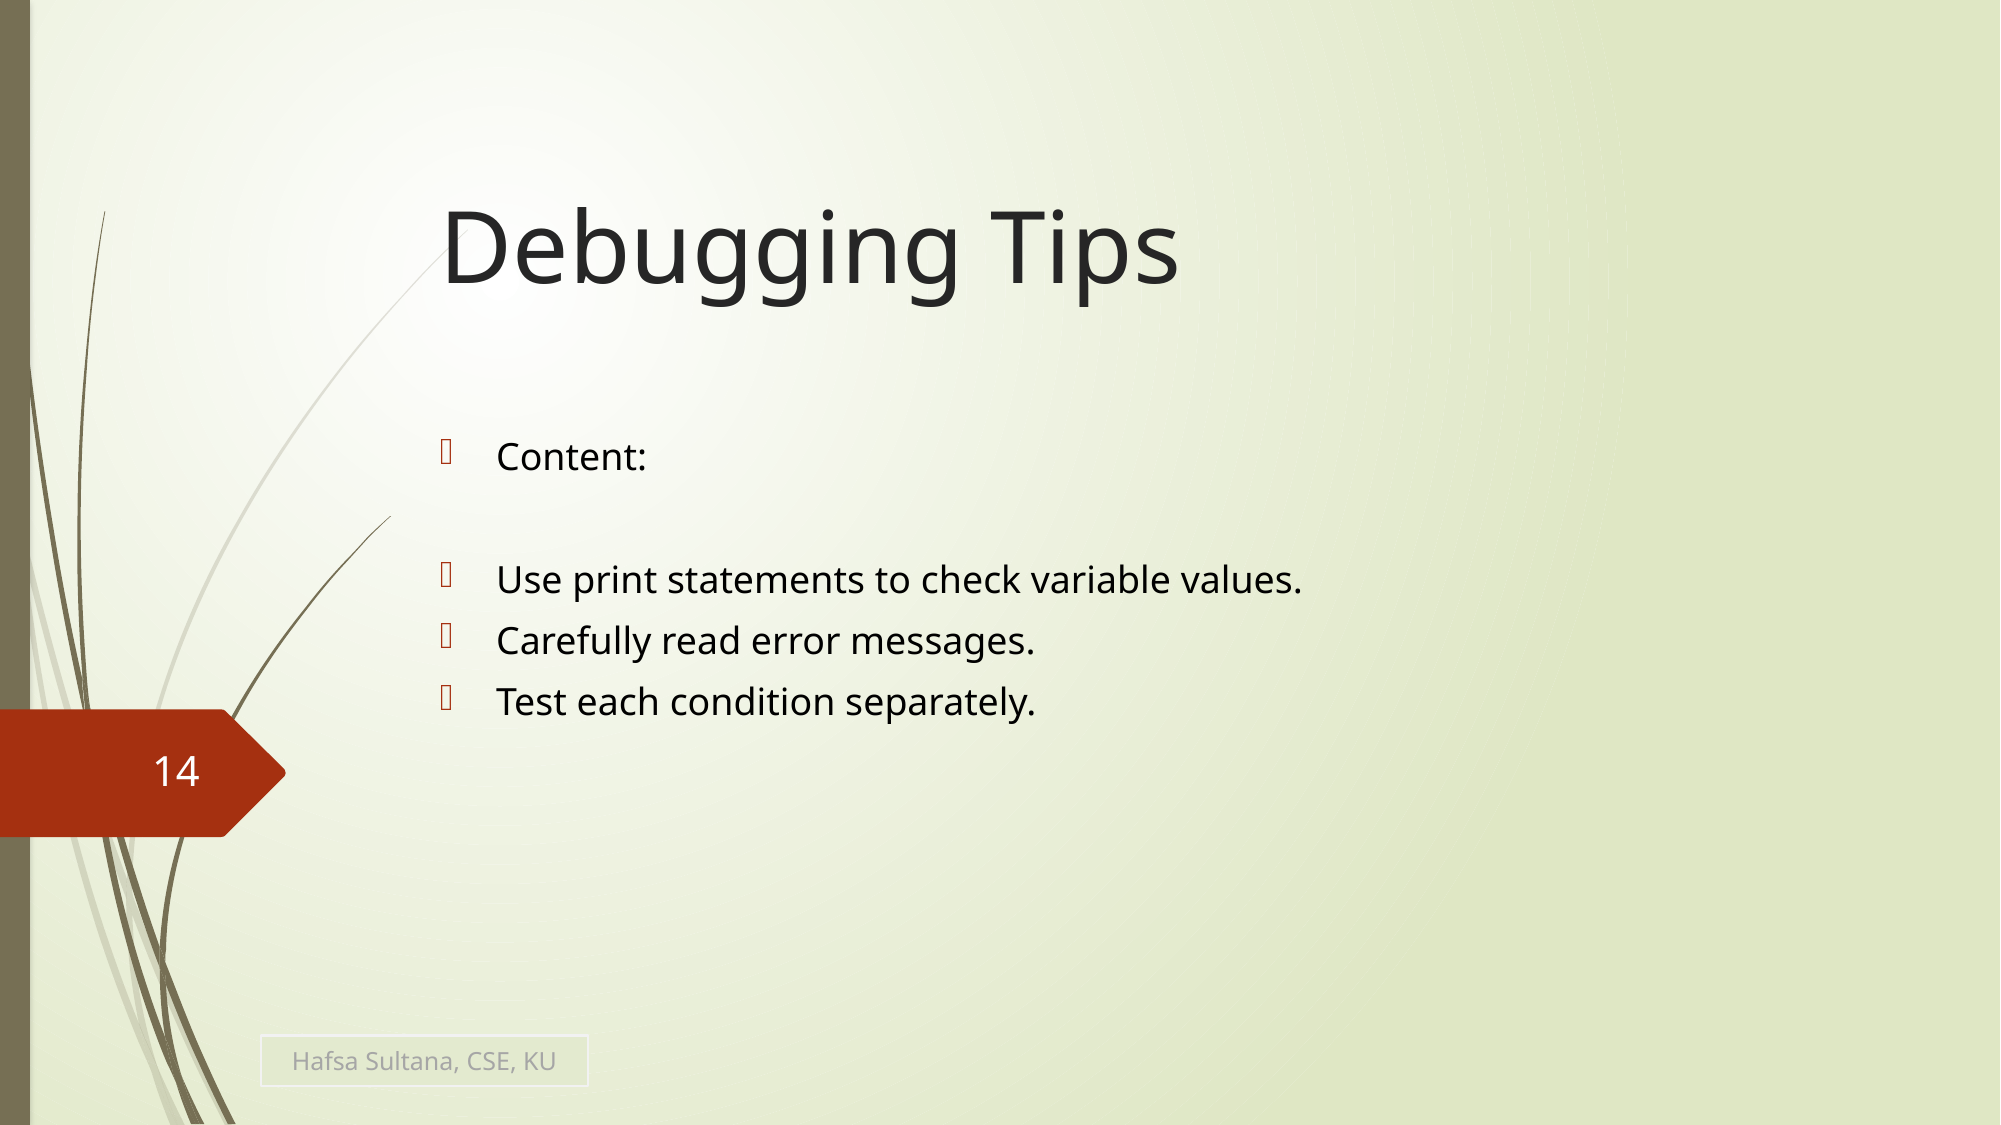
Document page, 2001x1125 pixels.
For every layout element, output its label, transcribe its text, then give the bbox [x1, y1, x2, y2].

slide_number 14 [87, 743, 216, 803]
title Debugging Tips [424, 0, 1888, 312]
subtitle Content: Use print statements to check variable values. Carefully read error messages. Test each condition separately. [424, 430, 1608, 1086]
text_box Hafsa Sultana, CSE, KU [260, 1034, 589, 1087]
